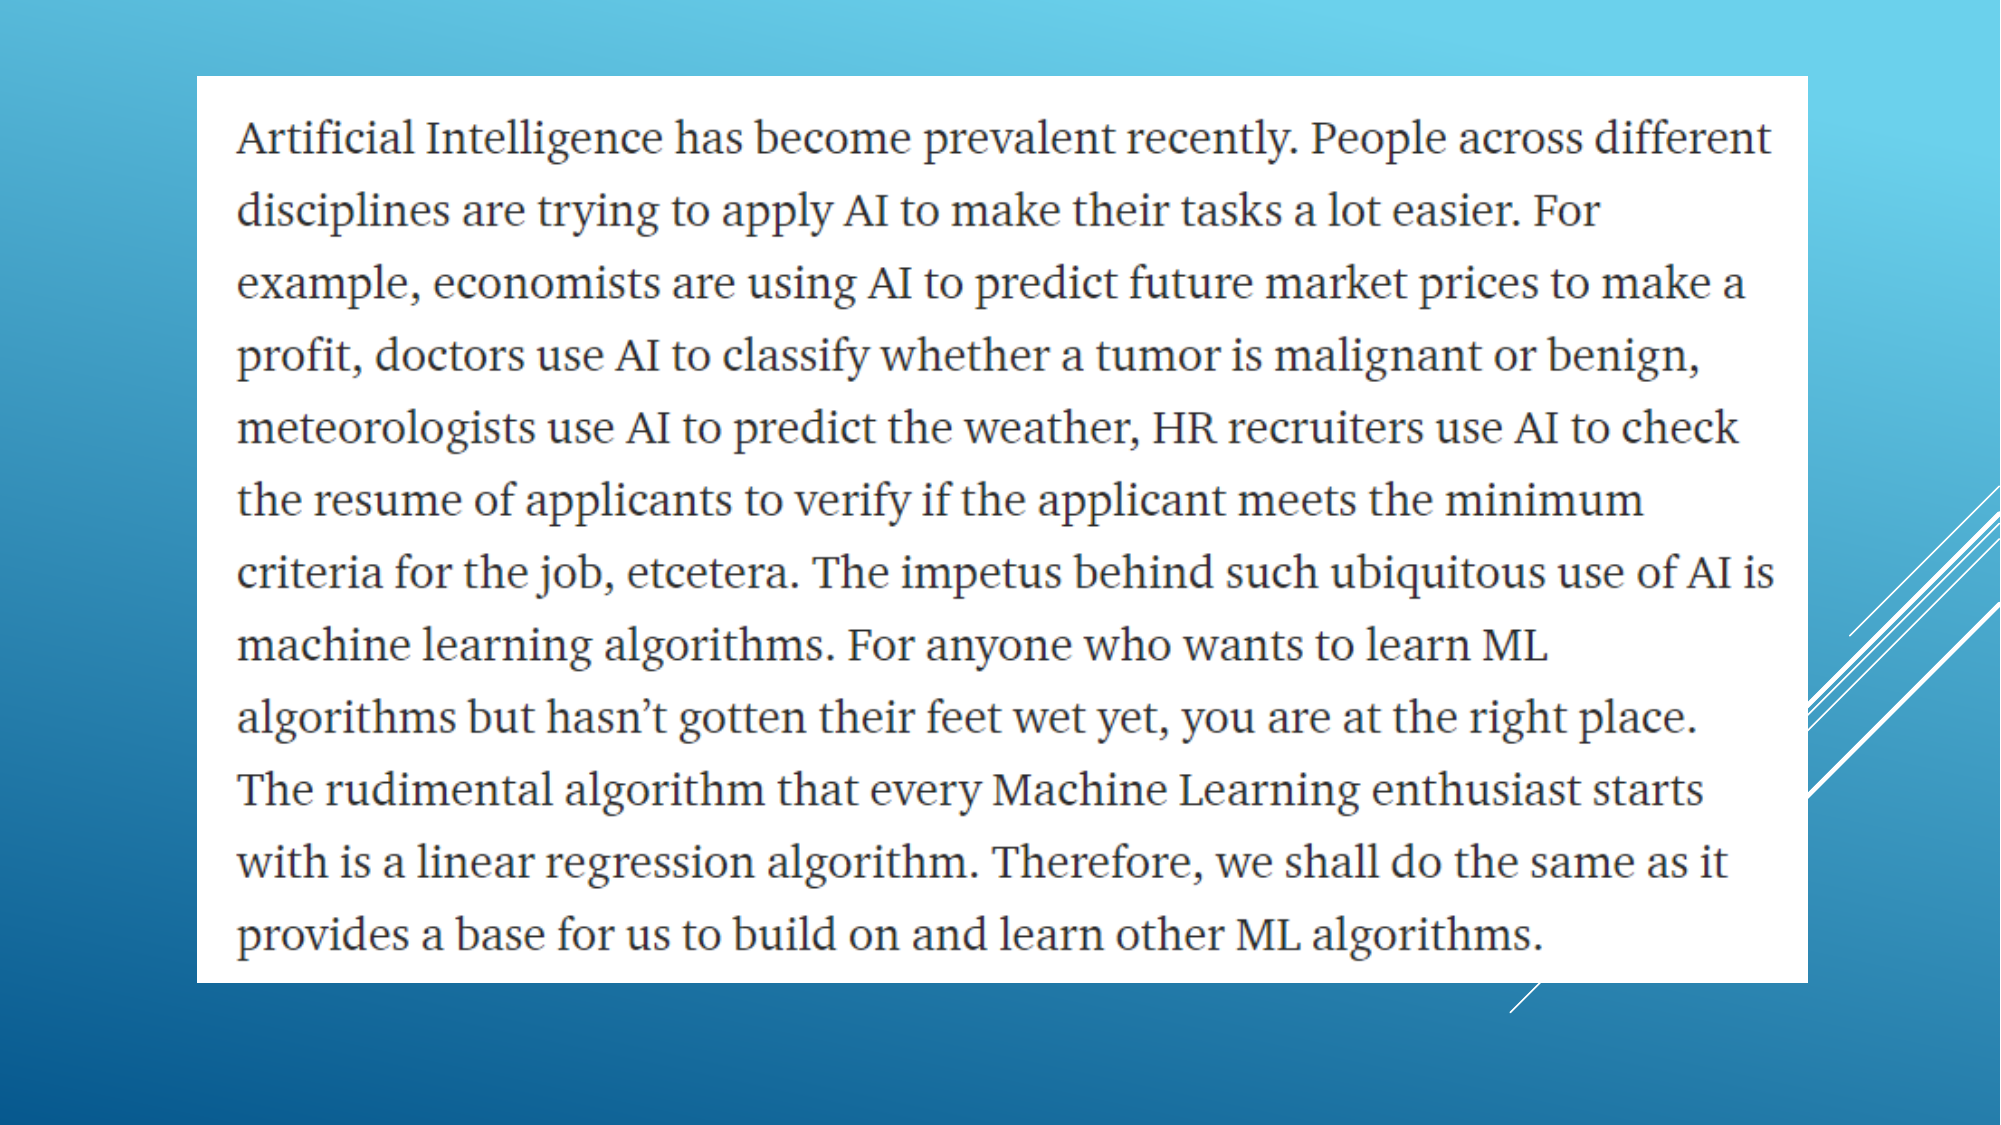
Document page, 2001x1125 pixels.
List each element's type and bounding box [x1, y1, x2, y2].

picture [196, 75, 1808, 983]
